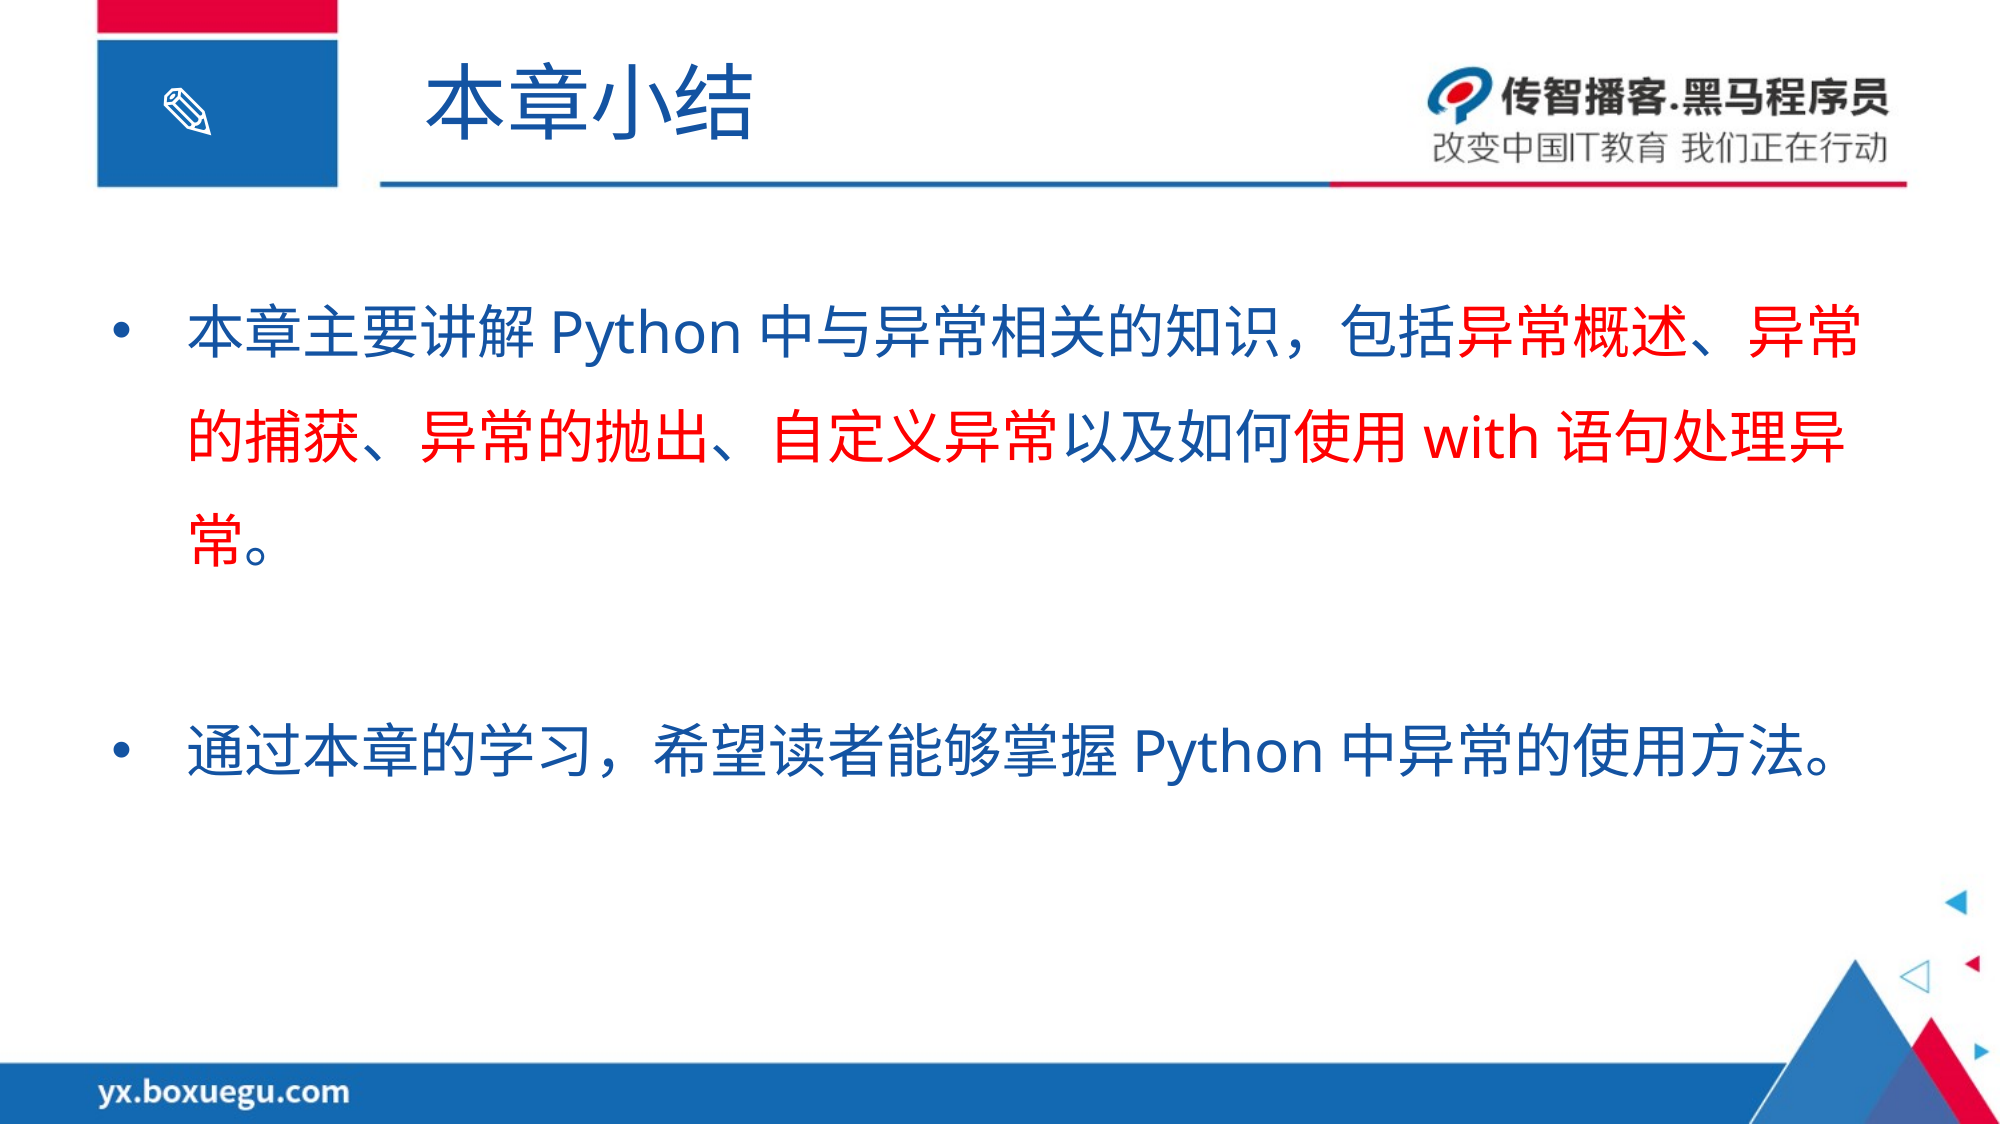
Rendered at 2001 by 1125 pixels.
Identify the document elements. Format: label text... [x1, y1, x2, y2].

picture [0, 0, 2000, 1124]
text_box 本章主要讲解Python中与异常相关的知识，包括异常概述、异常的捕获、异常的抛出、自定义异常以及如何使用with语句处理异常。 通过本章的学习，希望读者能够掌握Python中异常的使用方法。 [96, 252, 1903, 792]
text_box 本章小结 [409, 43, 1404, 158]
